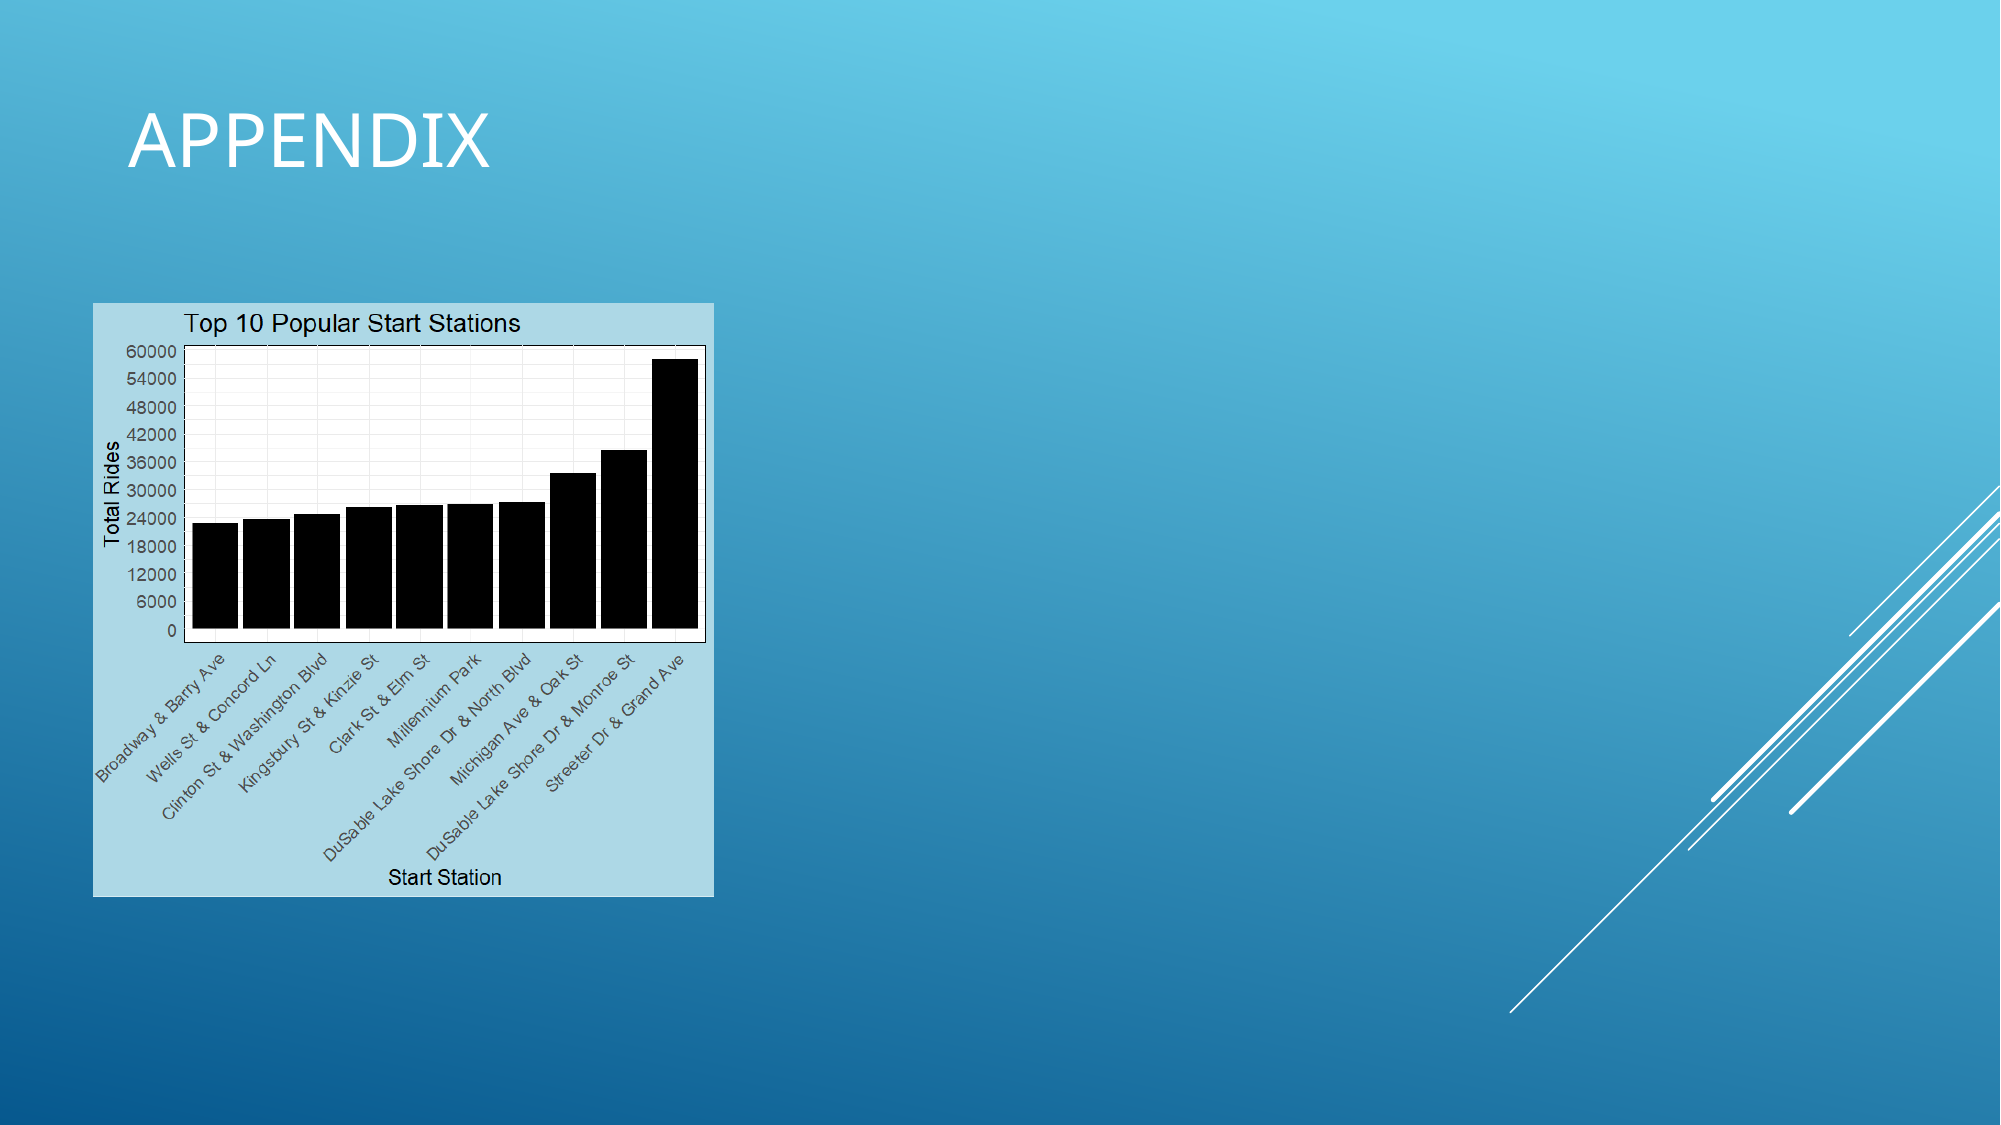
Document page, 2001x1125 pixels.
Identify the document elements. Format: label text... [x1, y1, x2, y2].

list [92, 303, 714, 897]
title APPENDIX [113, 14, 1514, 262]
